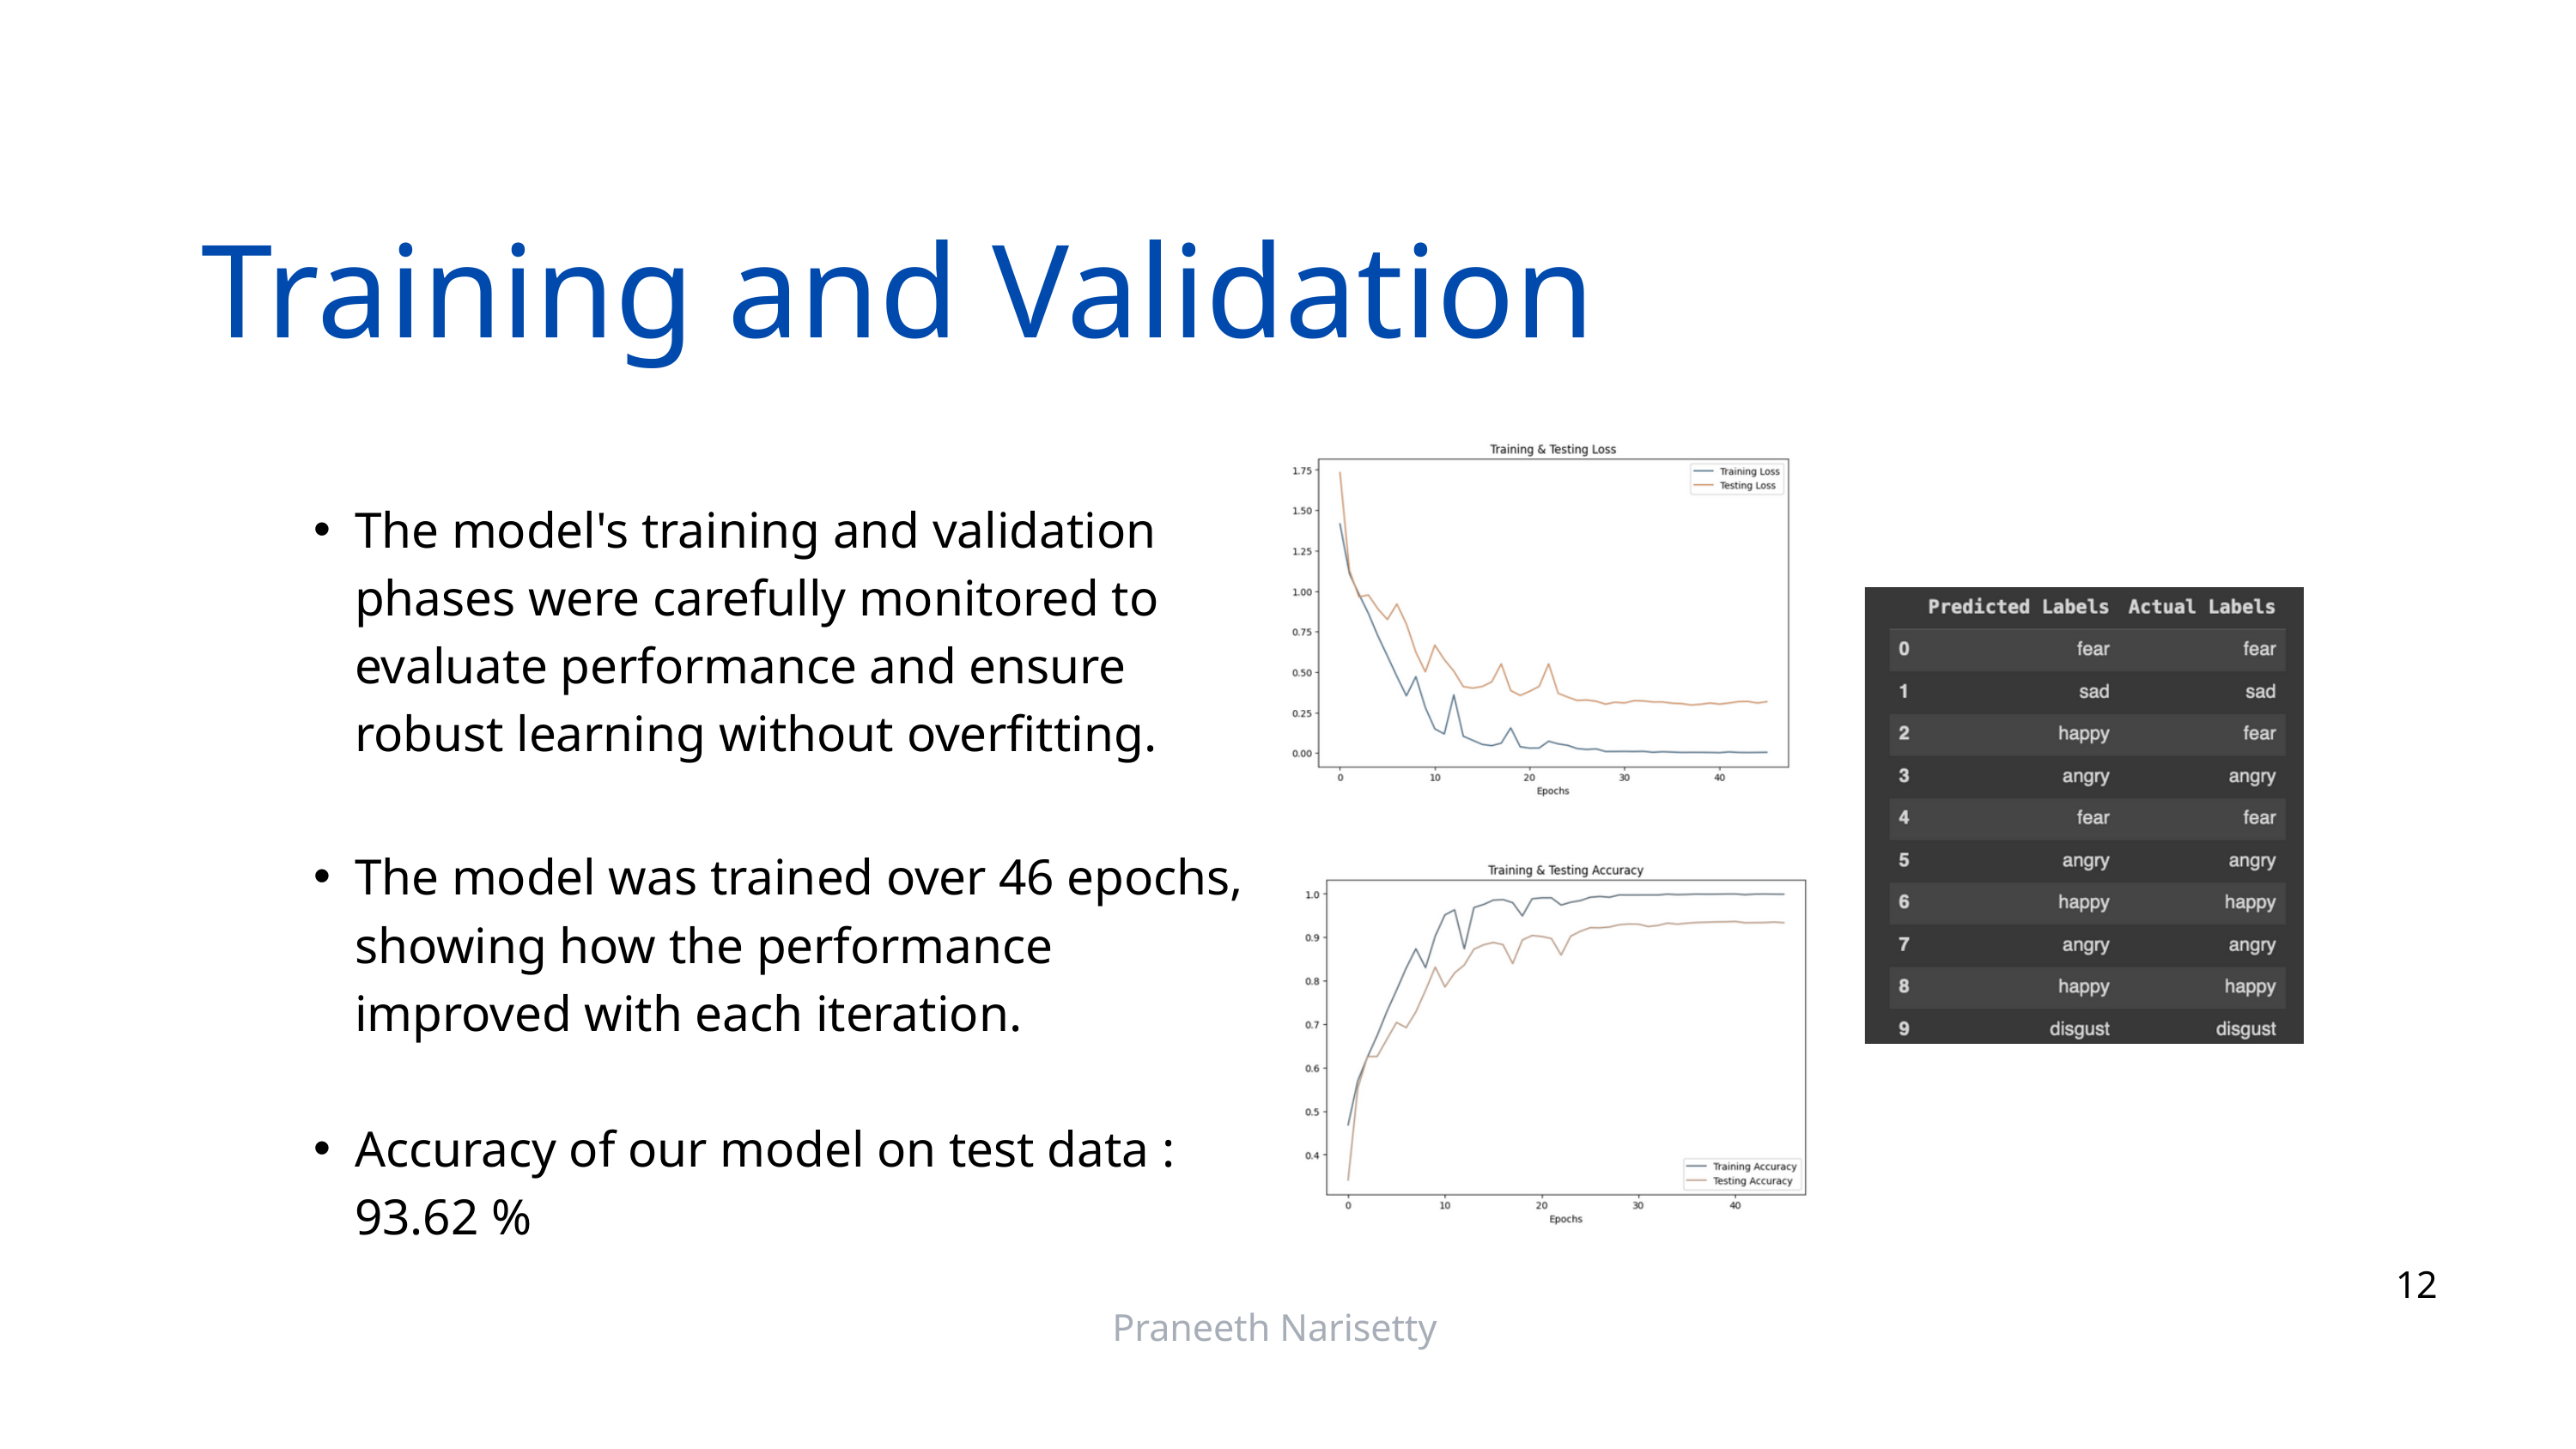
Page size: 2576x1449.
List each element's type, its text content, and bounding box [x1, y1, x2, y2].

text_box [1286, 859, 1811, 1228]
text_box The model's training and validation phases were carefully monitored to evaluate performance and ensure robust learning without overfitting. The model was trained over 46 epochs, showing how the performance improved with each iteration. Accuracy of our model on test data : 93.62 % [272, 452, 1250, 1361]
text_box [1864, 587, 2304, 1044]
text_box 12 [2395, 1253, 2453, 1306]
text_box [1285, 544, 1811, 799]
text_box Training and Validation [201, 184, 2375, 544]
text_box Praneeth Narisetty [1112, 1296, 1464, 1349]
